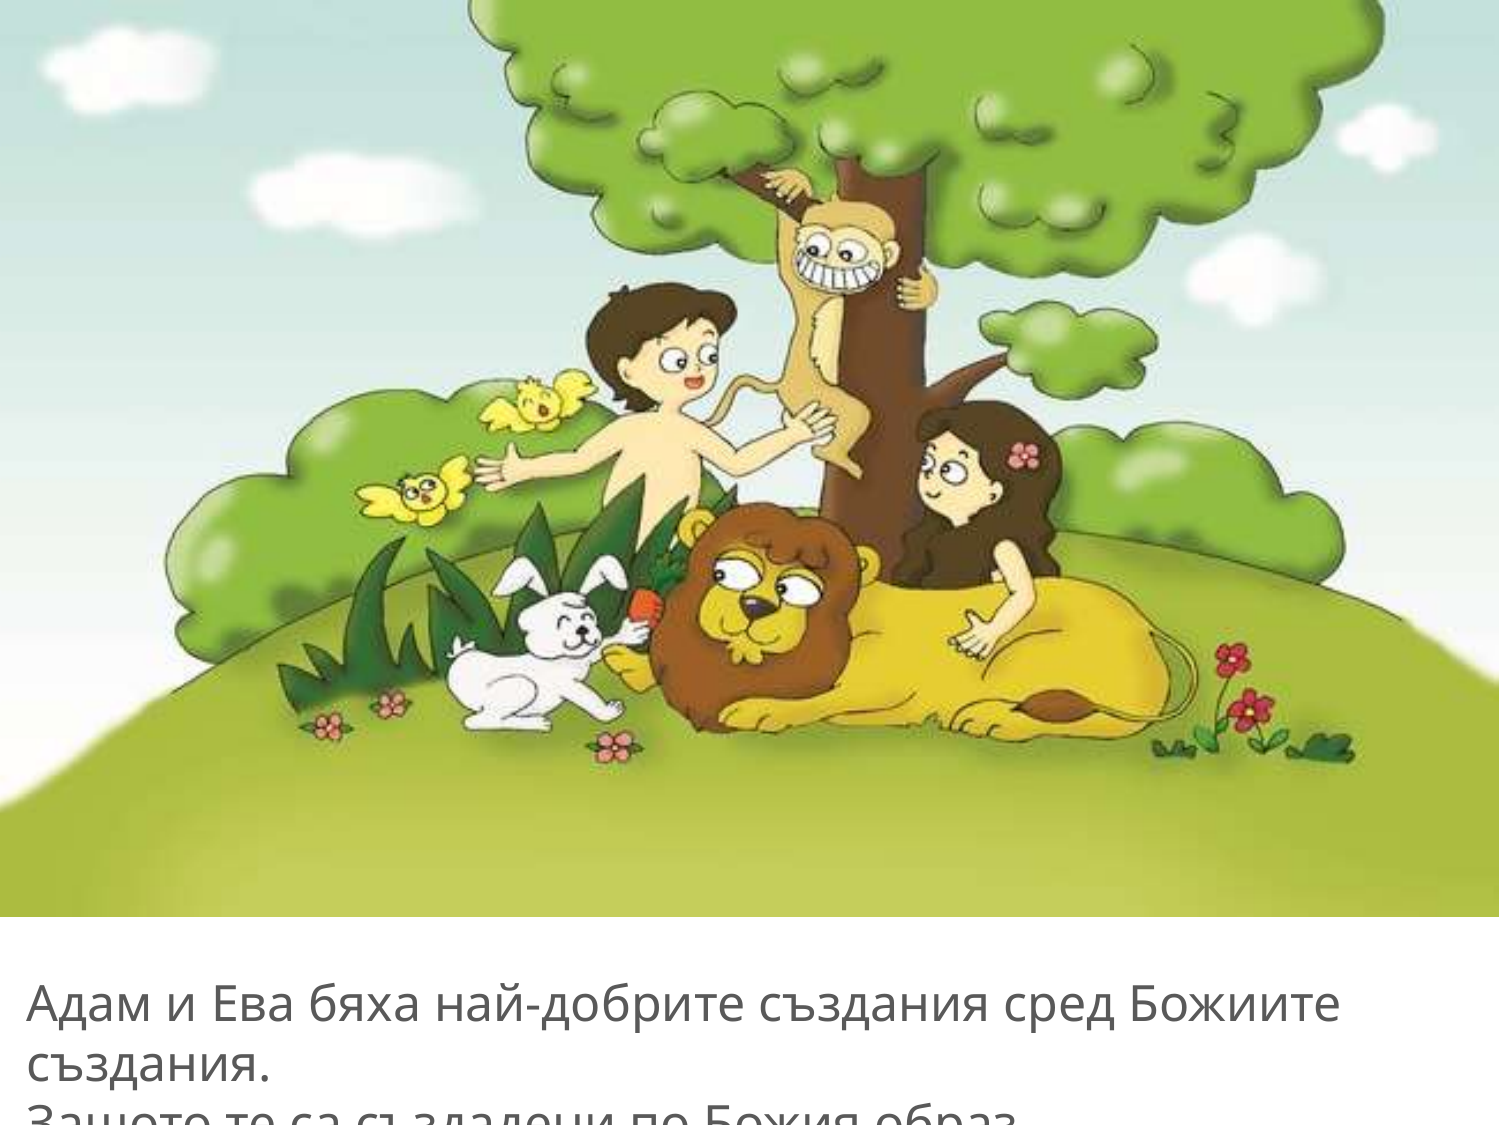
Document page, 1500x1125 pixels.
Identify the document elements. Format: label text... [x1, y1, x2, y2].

text_box Адам и Ева бяха най-добрите създания сред Божиите създания. Защото те са създадени по Божия образ. [11, 964, 1483, 1125]
picture [0, 0, 1499, 918]
